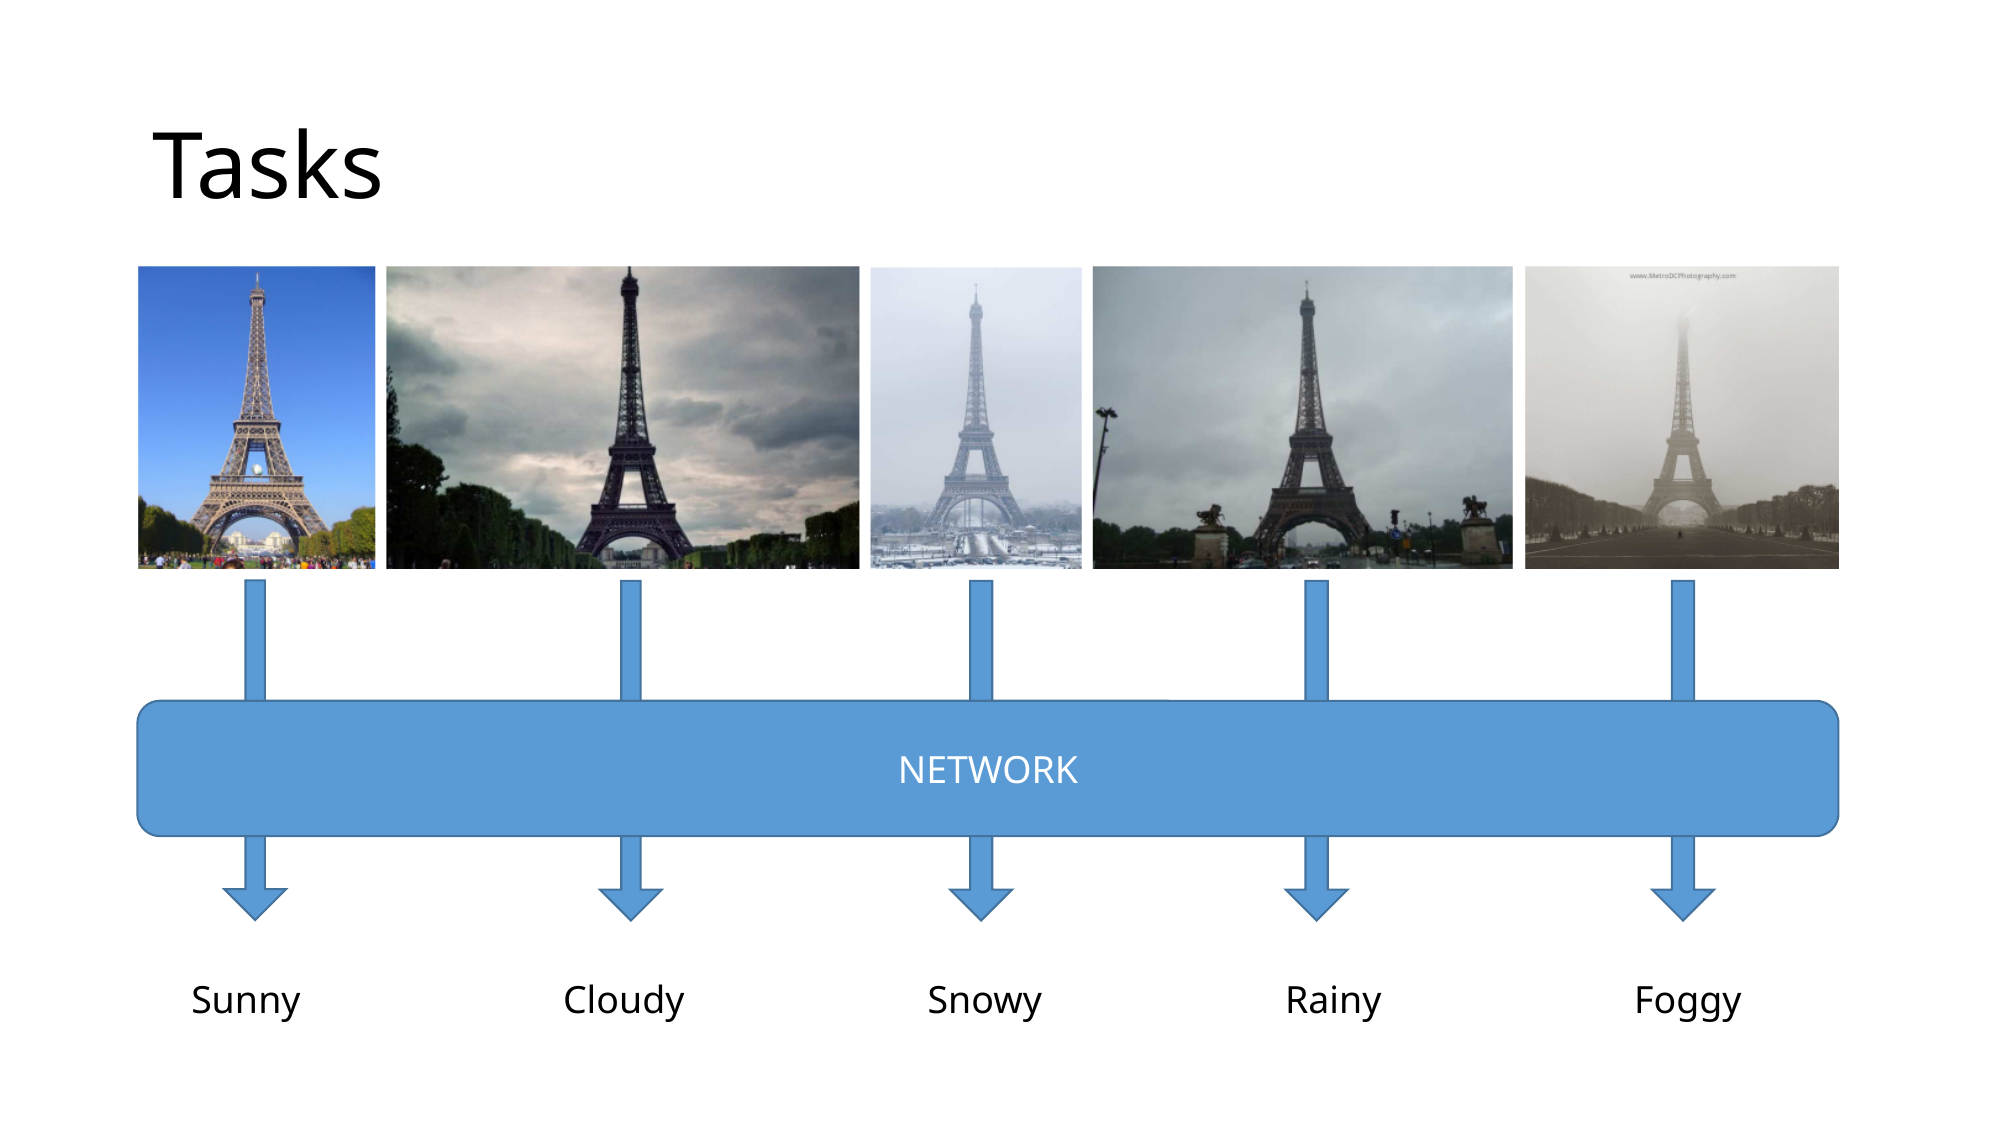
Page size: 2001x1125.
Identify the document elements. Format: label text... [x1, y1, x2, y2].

title Tasks [137, 59, 1863, 278]
text_box [1649, 838, 1717, 923]
text_box [969, 579, 994, 699]
text_box Sunny Cloudy Snowy Rainy Foggy [137, 968, 1811, 1028]
text_box [1283, 838, 1351, 923]
text_box [947, 838, 1015, 923]
text_box [1304, 579, 1329, 699]
text_box [1670, 579, 1696, 699]
text_box [597, 838, 665, 923]
text_box [221, 838, 289, 922]
text_box [620, 579, 642, 699]
picture [137, 264, 1839, 569]
text_box [244, 579, 266, 699]
text_box NETWORK [136, 699, 1840, 838]
